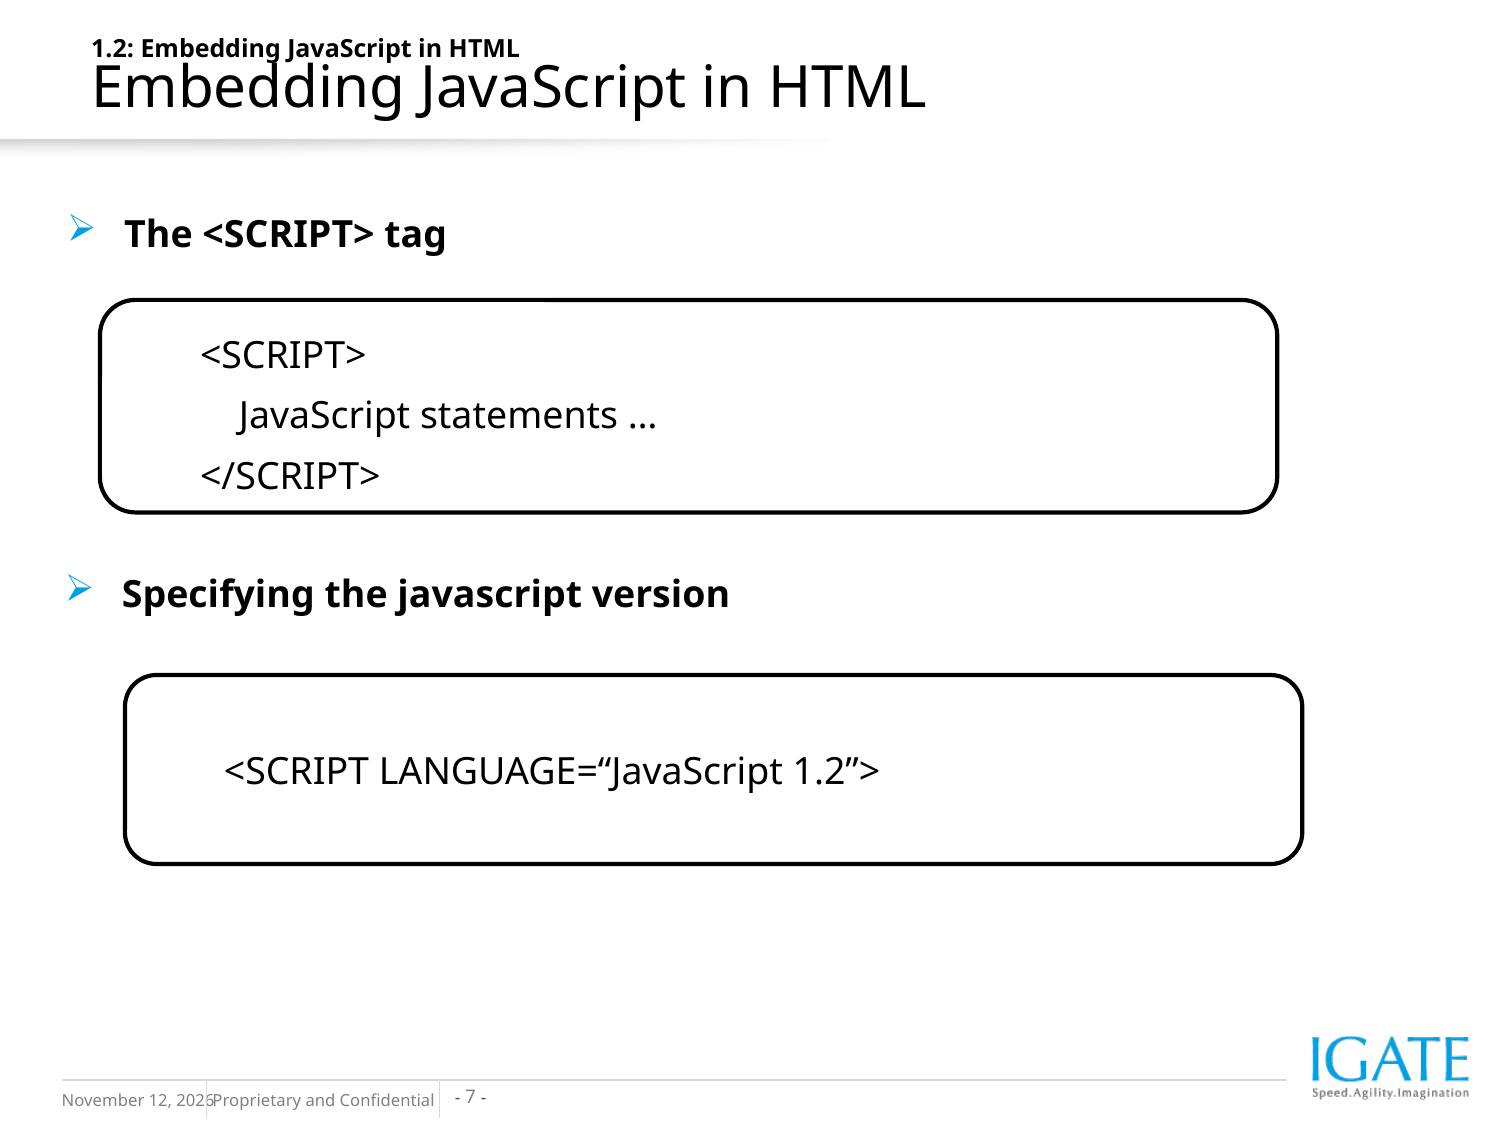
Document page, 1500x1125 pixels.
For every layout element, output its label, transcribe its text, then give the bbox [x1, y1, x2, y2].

text_box The <SCRIPT> tag [52, 202, 1402, 325]
text_box 1.2: Embedding JavaScript in HTML Embedding JavaScript in HTML [76, 20, 1414, 138]
text_box <SCRIPT> JavaScript statements … </SCRIPT> [97, 297, 1280, 515]
text_box <SCRIPT LANGUAGE=“JavaScript 1.2”> [122, 672, 1305, 867]
picture [0, 112, 919, 174]
picture [1304, 1028, 1475, 1105]
text_box Specifying the javascript version [50, 562, 1400, 686]
